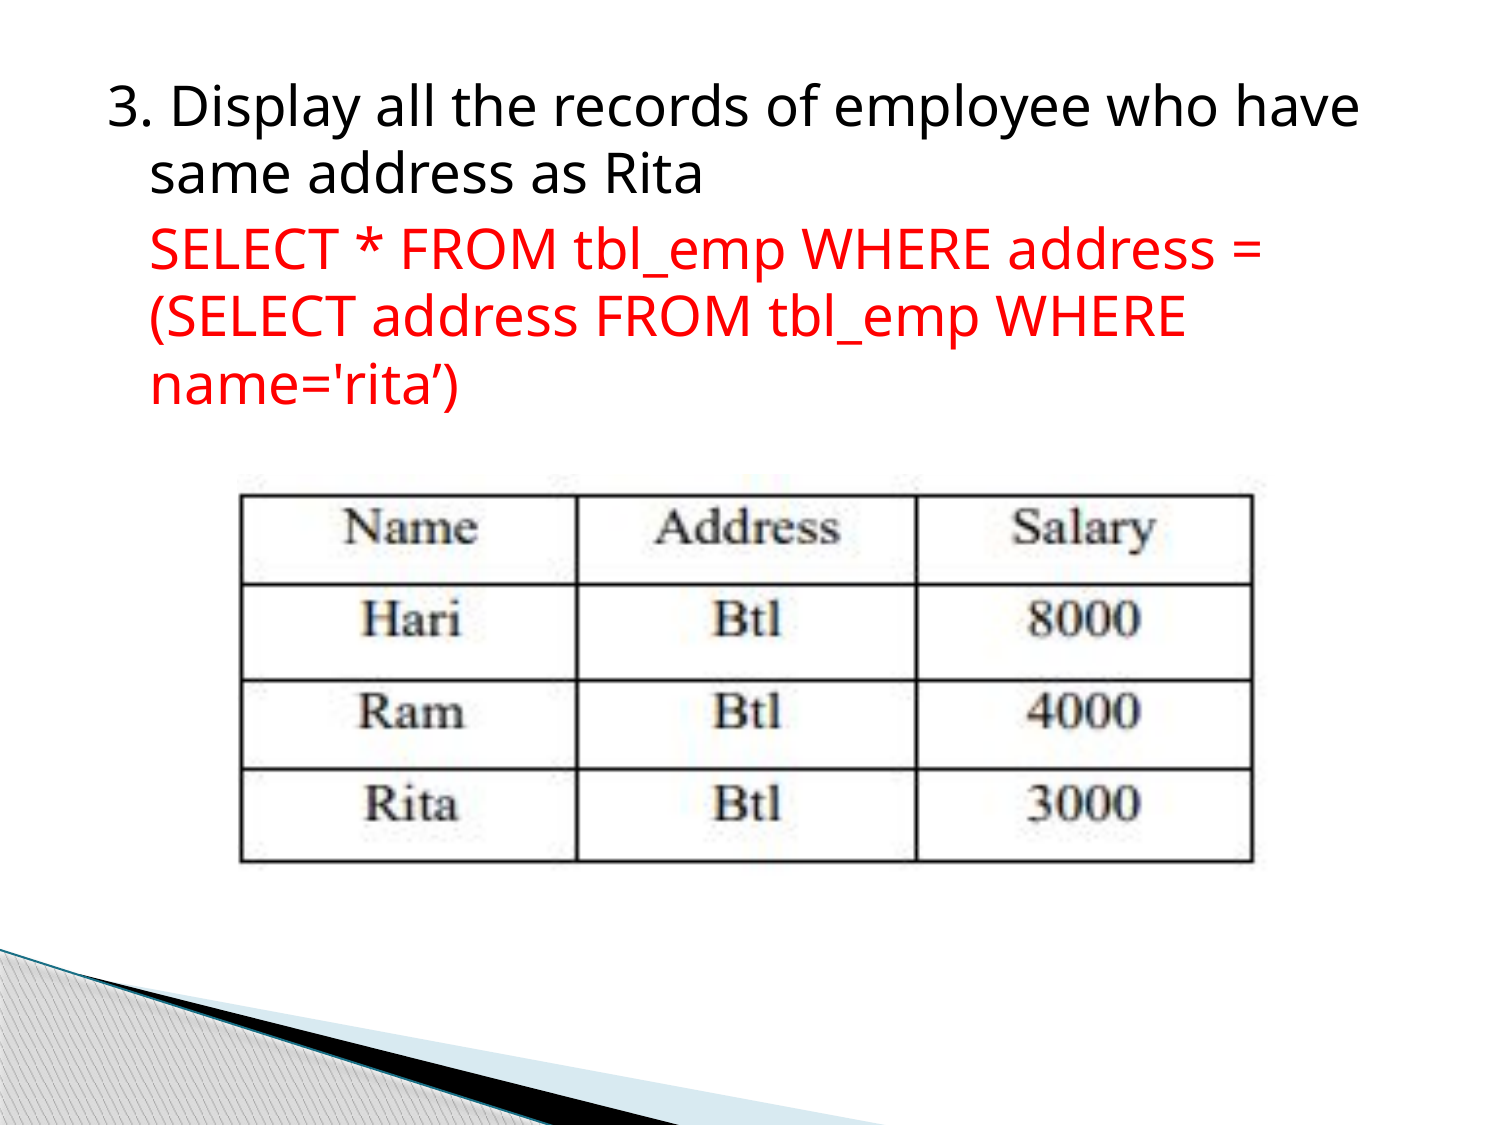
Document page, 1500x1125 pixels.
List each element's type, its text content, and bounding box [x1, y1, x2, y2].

list 3. Display all the records of employee who have same address as Rita SELECT * FROM tbl_emp WHERE address = (SELECT address FROM tbl_emp WHERE name='rita’) [75, 62, 1425, 986]
picture [237, 474, 1276, 901]
